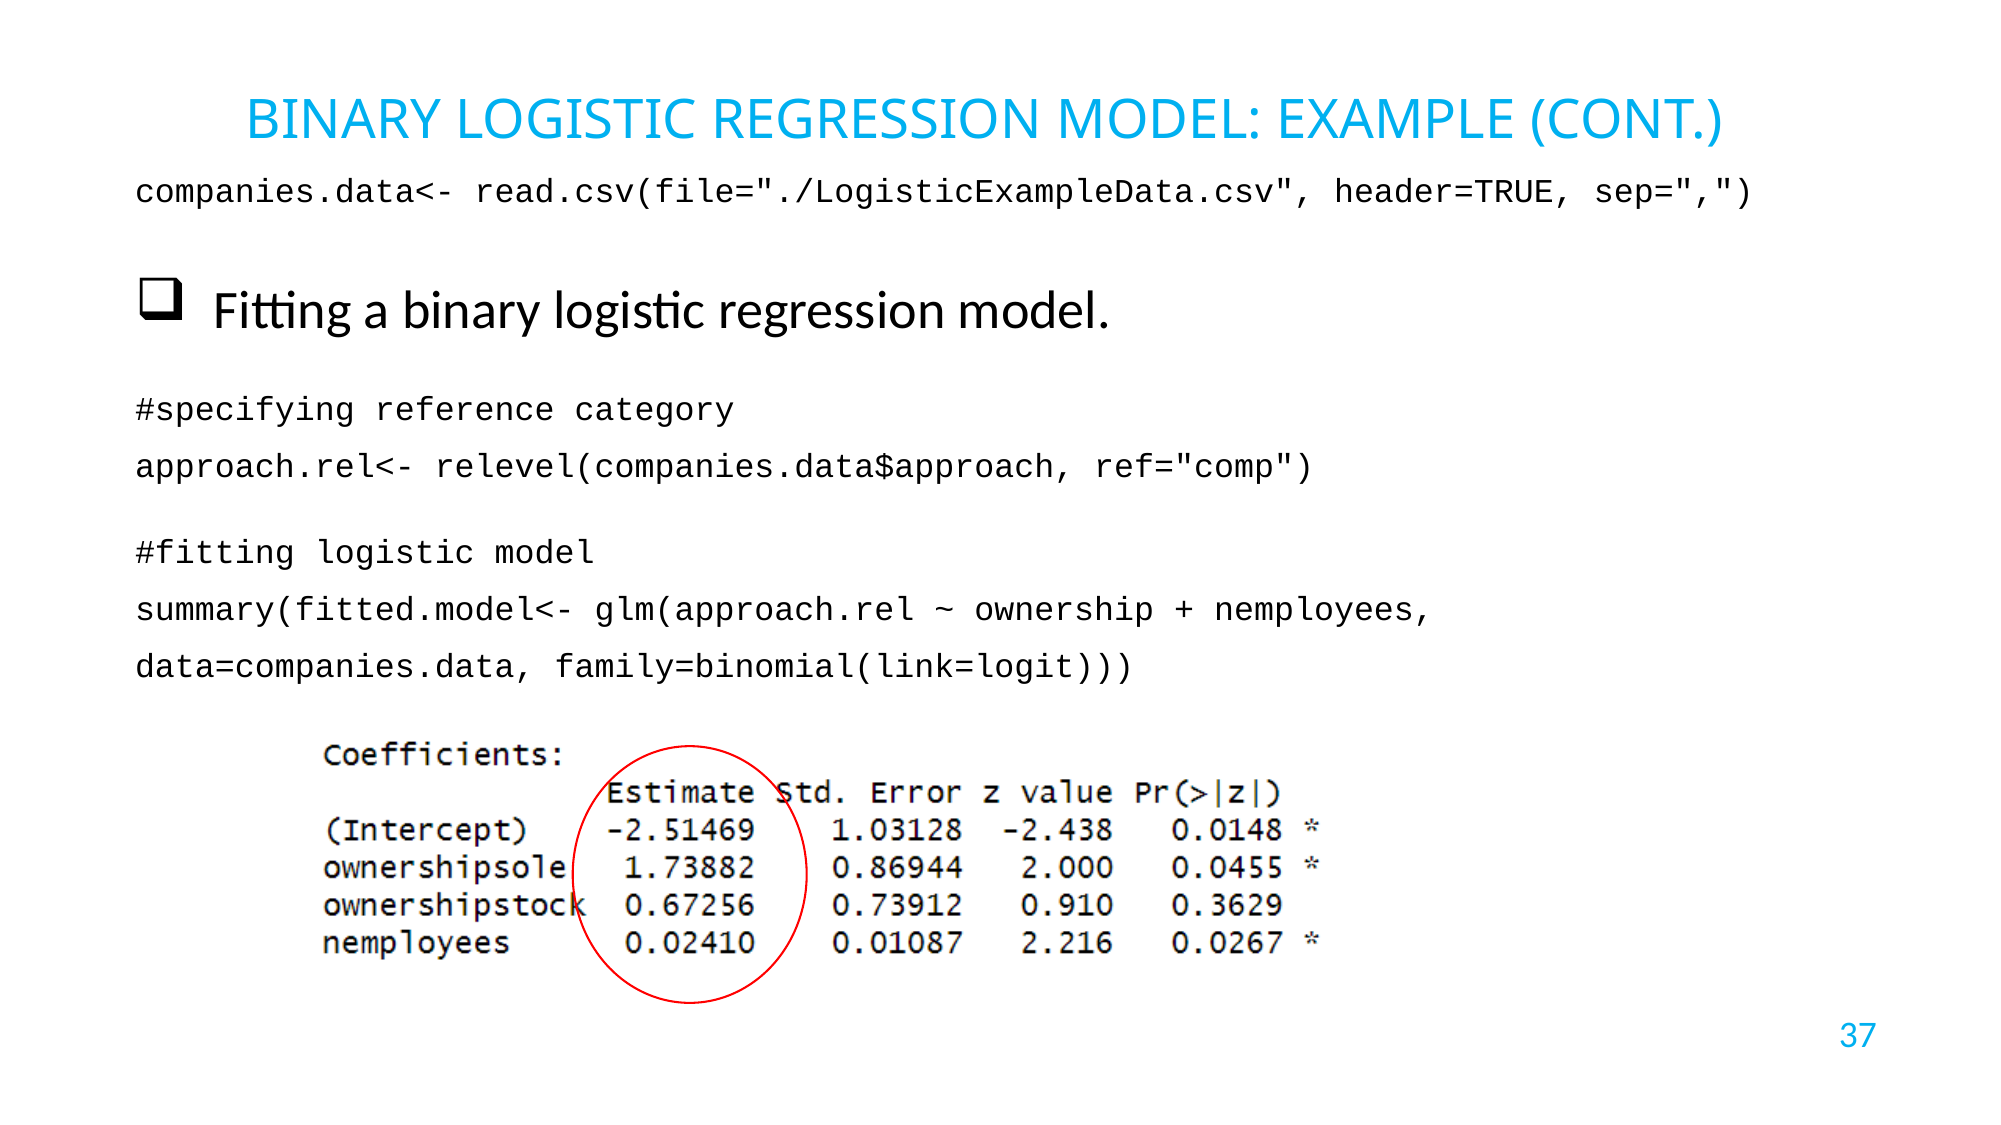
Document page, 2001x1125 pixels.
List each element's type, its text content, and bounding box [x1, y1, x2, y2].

picture [316, 731, 1353, 977]
slide_number 37 [1816, 1002, 1892, 1063]
list companies.data<- read.csv(file="./LogisticExampleData.csv", header=TRUE, sep=",") Fitting a binary logistic regression model. #specifying reference category approach.rel<- relevel(companies.data$approach, ref="comp") #fitting logistic model summary(fitted.model<- glm(approach.rel ~ ownership + nemployees, data=companies.data, family=binomial(link=logit))) [120, 166, 1892, 1009]
text_box BINARY LOGISTIC REGRESSION MODEL: EXAMPLE (cont.) [230, 34, 1800, 157]
text_box [617, 977, 762, 1004]
